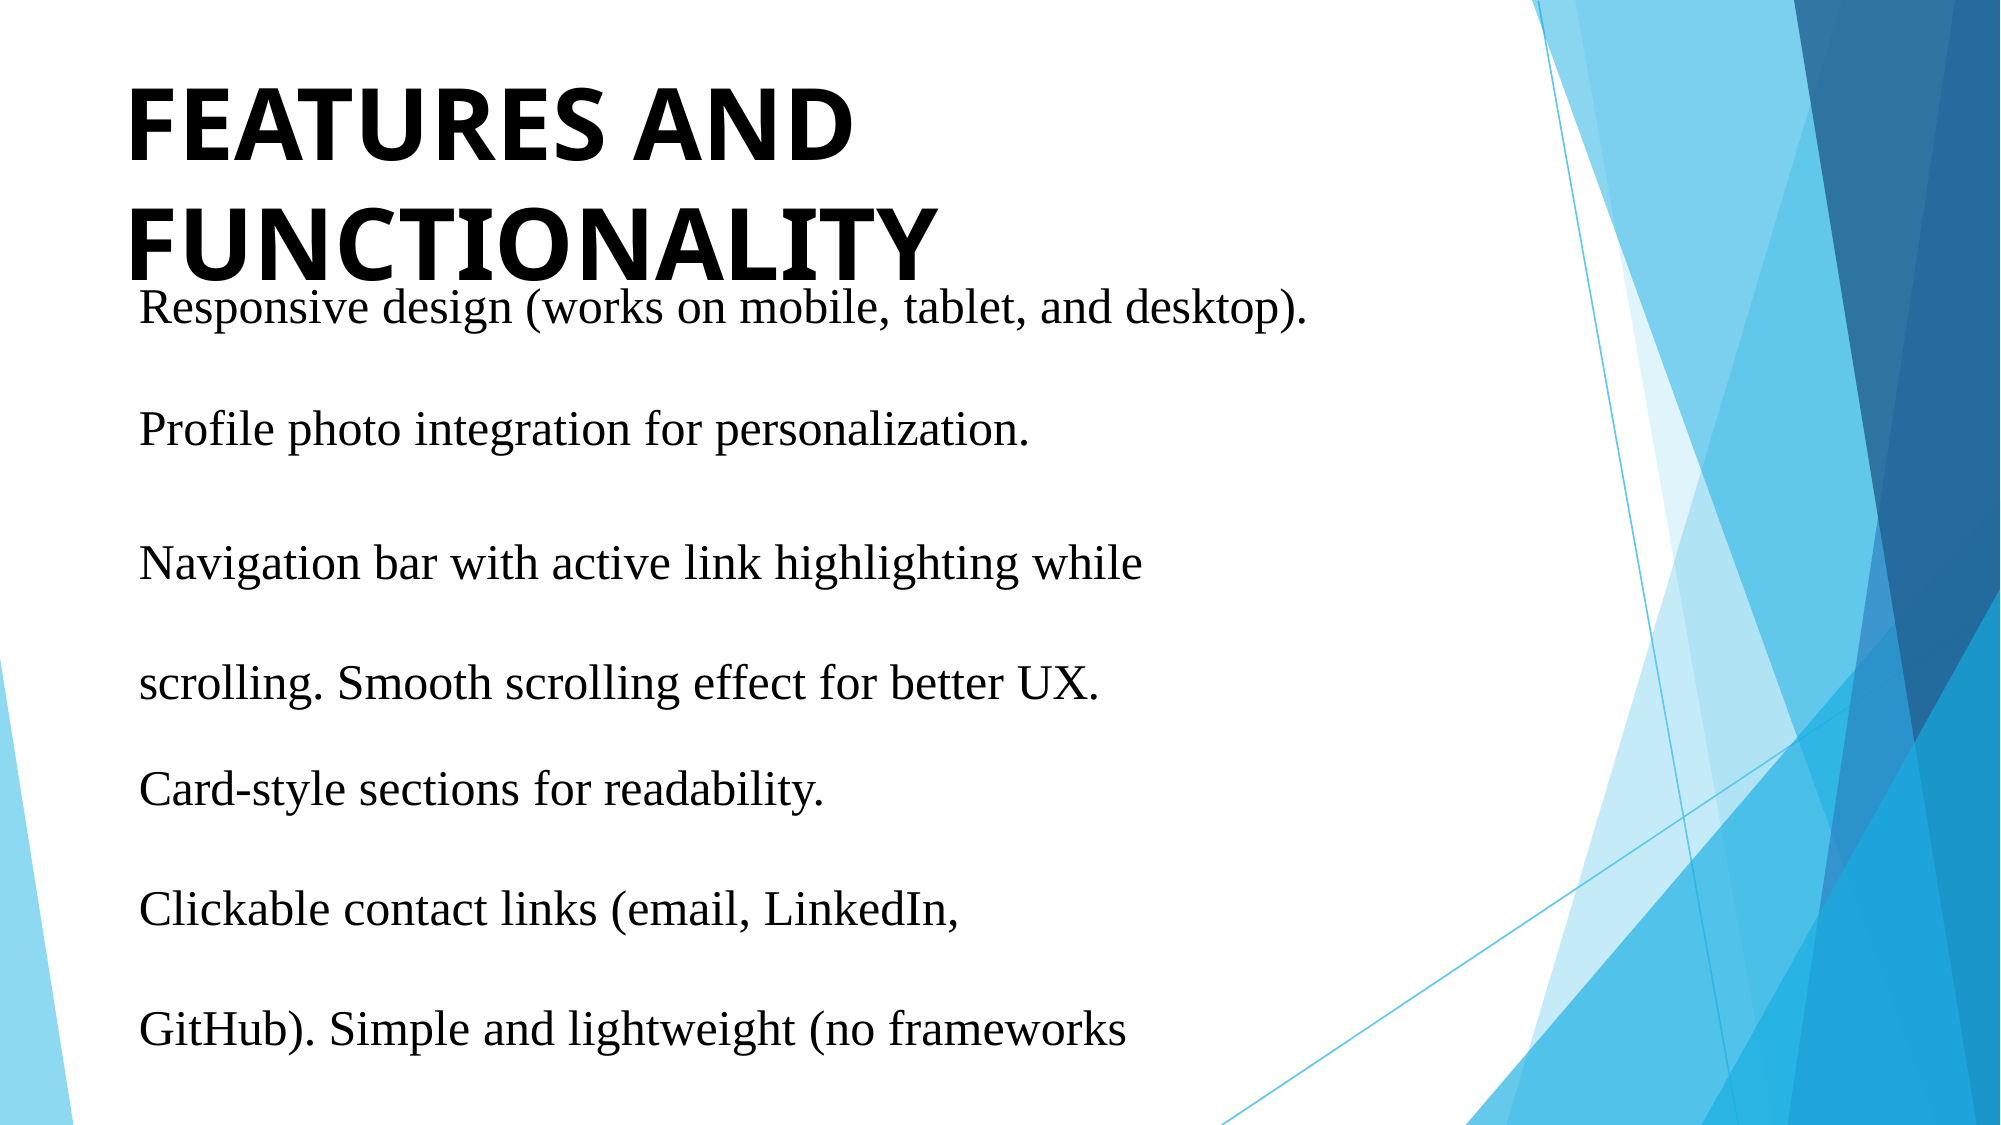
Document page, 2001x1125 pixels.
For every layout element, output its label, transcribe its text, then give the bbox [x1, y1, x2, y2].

text_box Responsive design (works on mobile, tablet, and desktop). Profile photo integration for personalization. Navigation bar with active link highlighting while scrolling. Smooth scrolling effect for better UX. Card-style sections for readability. Clickable contact links (email, LinkedIn, GitHub). Simple and lightweight (no frameworks needed) [136, 271, 1342, 1125]
title FEATURES AND FUNCTIONALITY [100, 45, 1606, 301]
